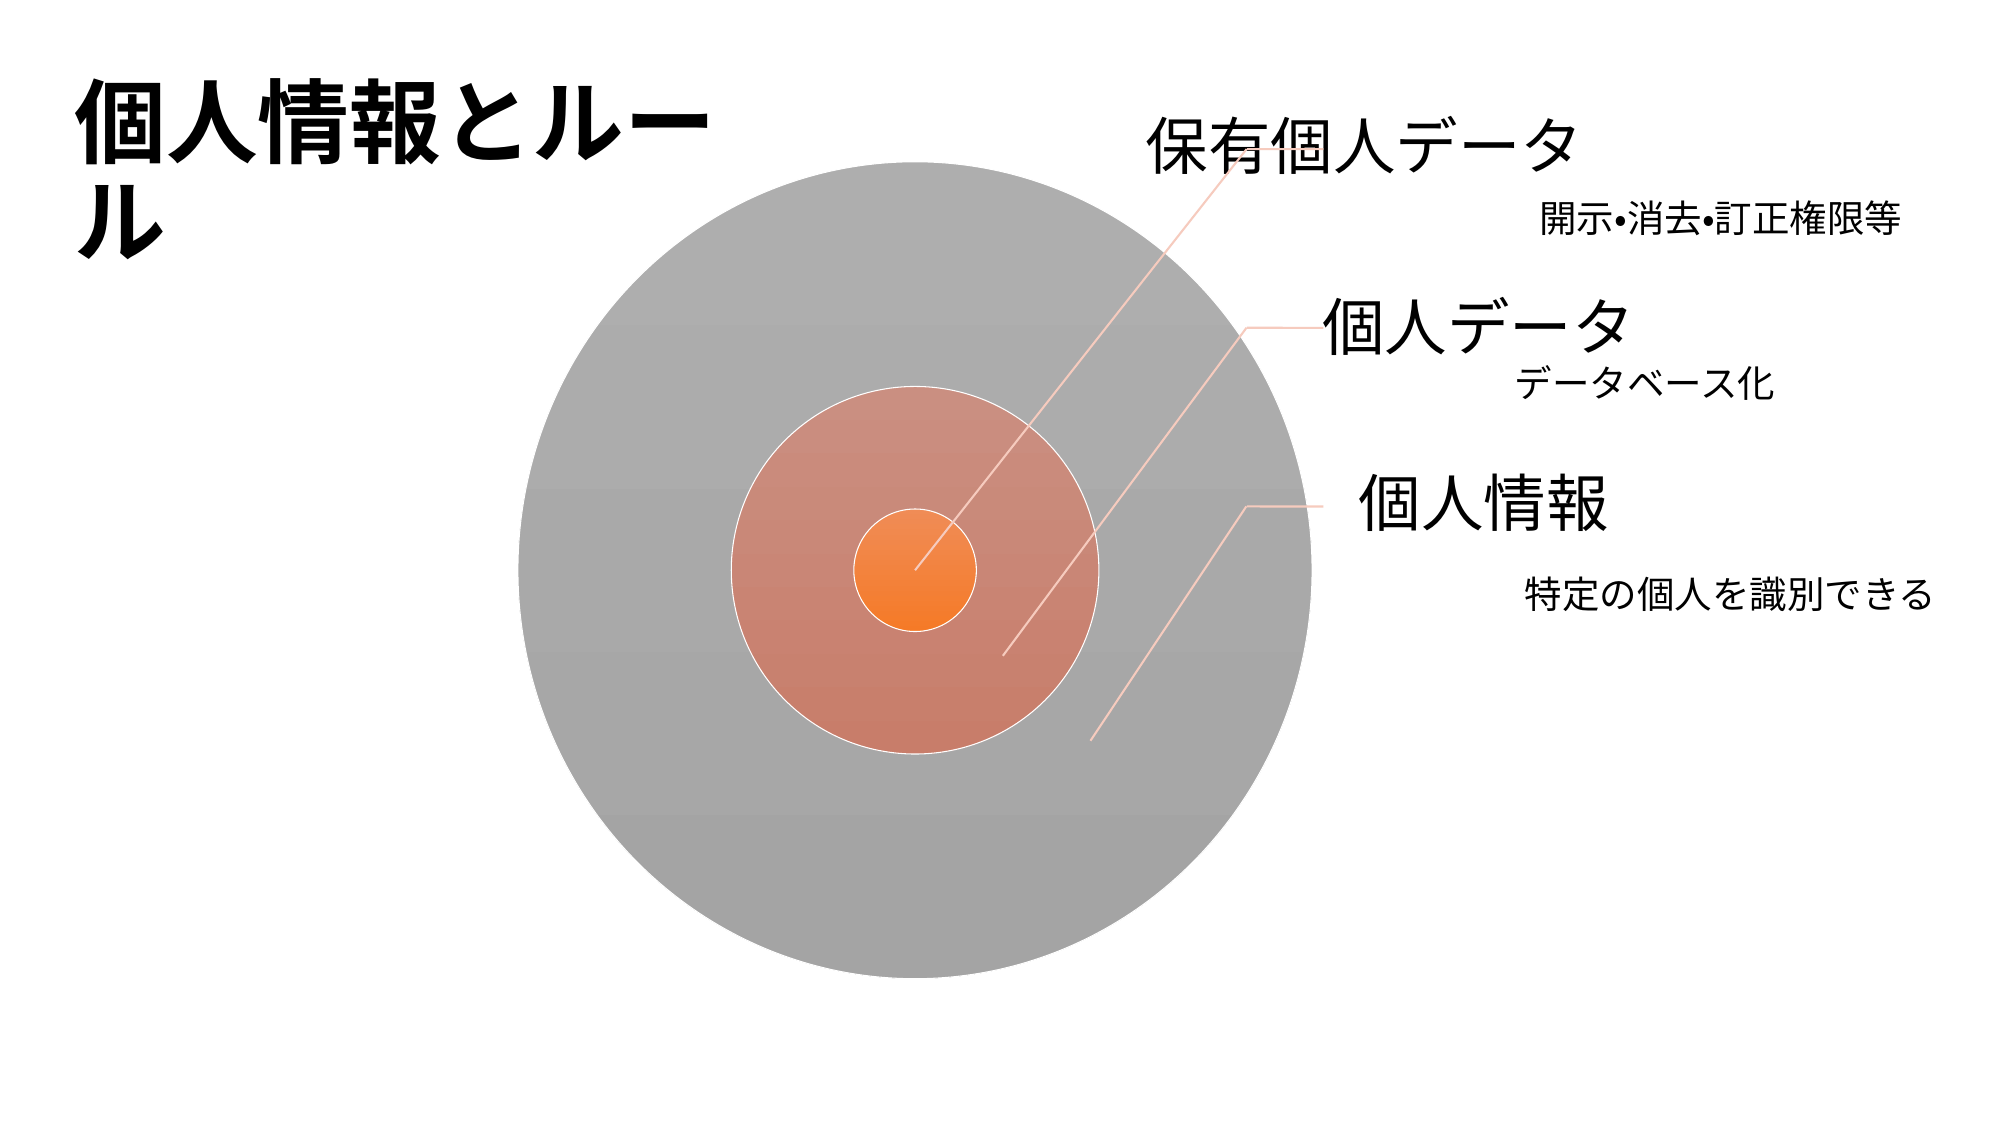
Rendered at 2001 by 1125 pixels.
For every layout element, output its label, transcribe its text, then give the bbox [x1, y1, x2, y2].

title 個人情報とルール [59, 67, 735, 285]
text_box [396, 110, 1964, 928]
